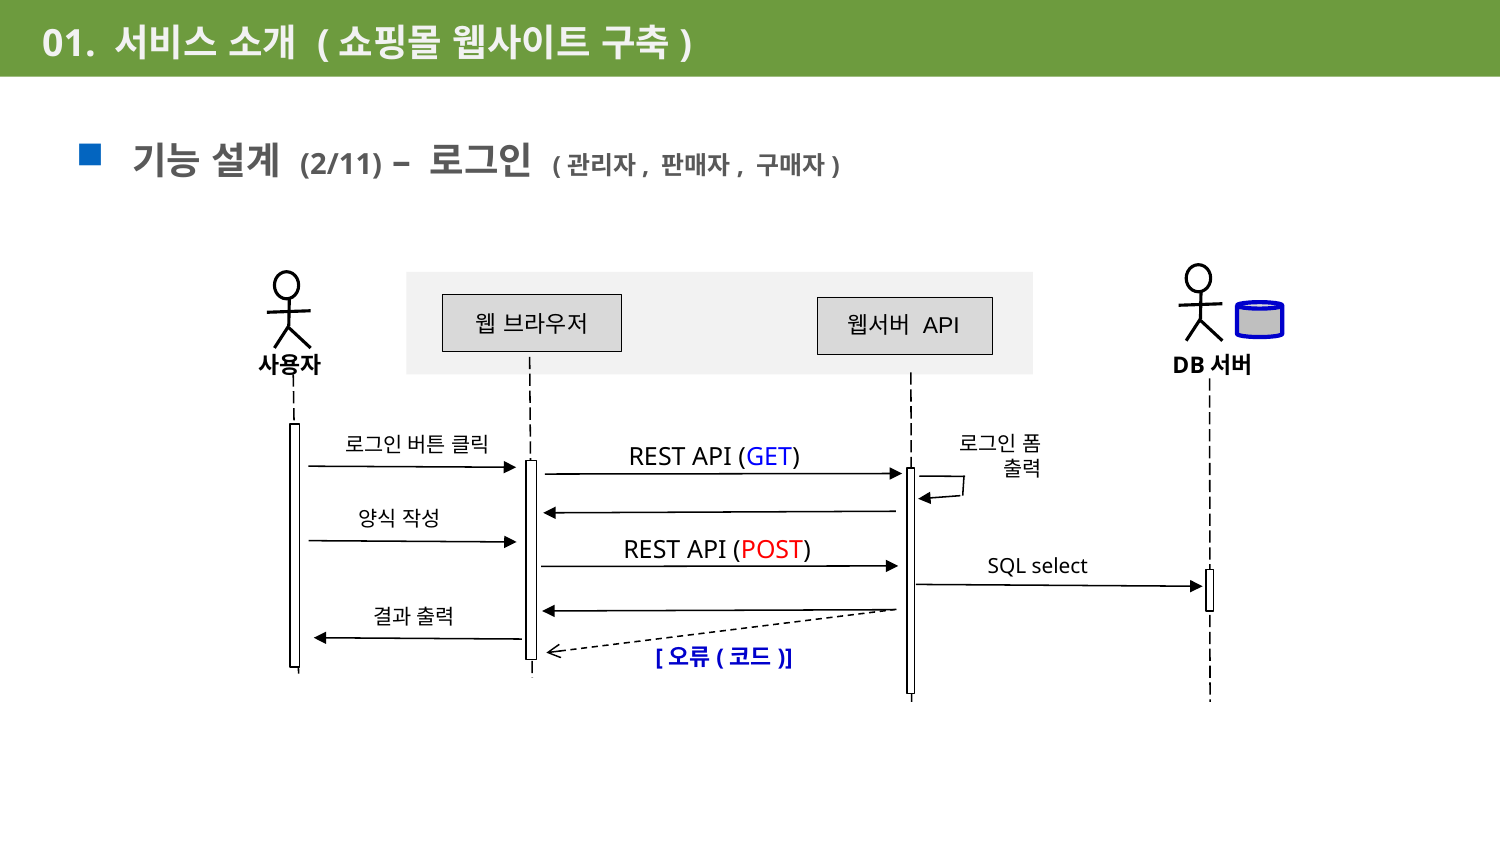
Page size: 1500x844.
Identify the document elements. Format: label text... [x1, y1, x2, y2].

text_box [288, 327, 311, 349]
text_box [274, 325, 290, 349]
text_box 로그인 폼 출력 [944, 423, 1057, 488]
text_box 로그인 버튼 클릭 [330, 424, 505, 464]
list 01. 서비스 소개 (쇼핑몰 웹사이트 구축) [33, 19, 842, 67]
text_box 기능 설계 (2/11) – 로그인 (관리자, 판매자, 구매자) [61, 107, 944, 179]
text_box REST API (POST) [608, 567, 885, 571]
text_box 사용자 [243, 343, 337, 386]
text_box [529, 356, 533, 679]
text_box [406, 271, 1033, 375]
text_box [오류(코드)] [640, 653, 808, 678]
text_box SQL select [967, 545, 1103, 584]
text_box [1238, 302, 1281, 308]
text_box REST API (POST) [608, 526, 886, 565]
text_box [274, 271, 299, 299]
text_box 웹서버 API [832, 303, 975, 346]
text_box 웹 브라우저 [461, 302, 604, 345]
text_box [441, 294, 622, 352]
text_box 양식 작성 [344, 498, 456, 538]
text_box 결과 출력 [358, 596, 470, 637]
text_box [533, 460, 537, 660]
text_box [546, 608, 898, 653]
text_box DB서버 [1157, 343, 1268, 386]
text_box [292, 373, 299, 679]
text_box [817, 296, 993, 354]
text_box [917, 475, 966, 499]
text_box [1178, 264, 1223, 341]
text_box [1236, 302, 1283, 338]
text_box REST API (GET) [613, 433, 867, 473]
